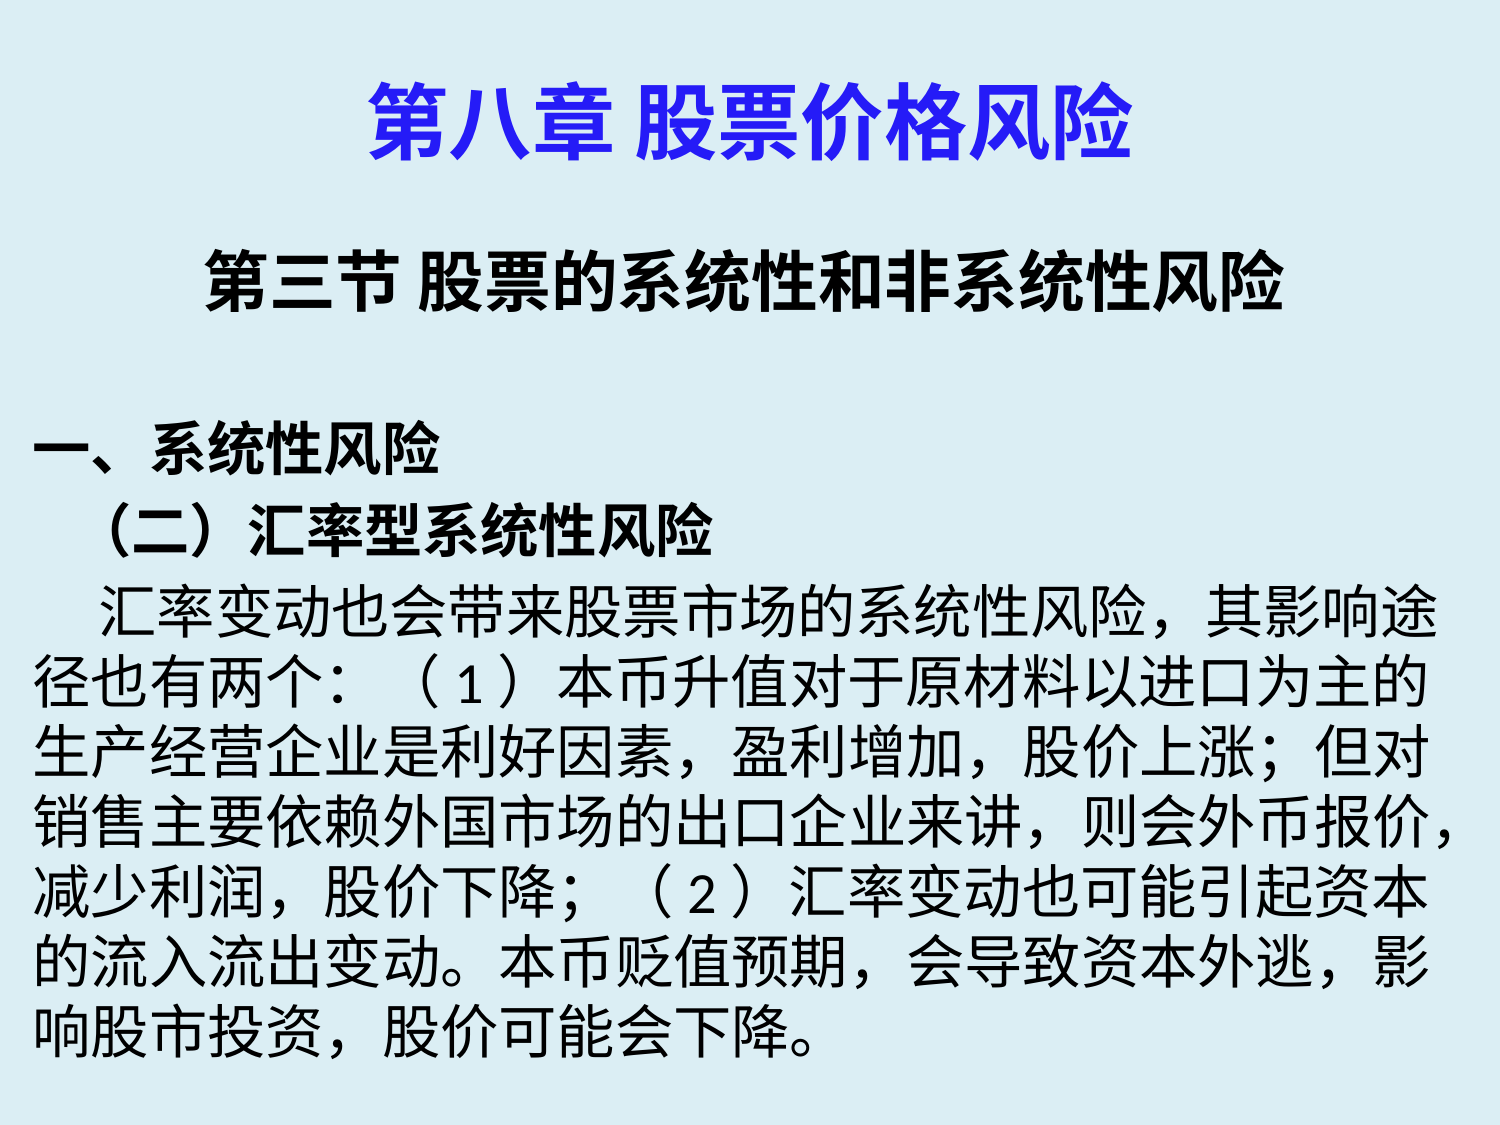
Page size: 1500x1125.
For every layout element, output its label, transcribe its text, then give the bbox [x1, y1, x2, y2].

list 第三节 股票的系统性和非系统性风险 一、系统性风险 （二）汇率型系统性风险 汇率变动也会带来股票市场的系统性风险，其影响途径也有两个：（1）本币升值对于原材料以进口为主的生产经营企业是利好因素，盈利增加，股价上涨；但对销售主要依赖外国市场的出口企业来讲，则会外币报价，减少利润，股价下降；（2）汇率变动也可能引起资本的流入流出变动。本币贬值预期，会导致资本外逃，影响股市投资，股价可能会下降。 [17, 231, 1471, 1106]
title 第八章 股票价格风险 [75, 45, 1425, 197]
